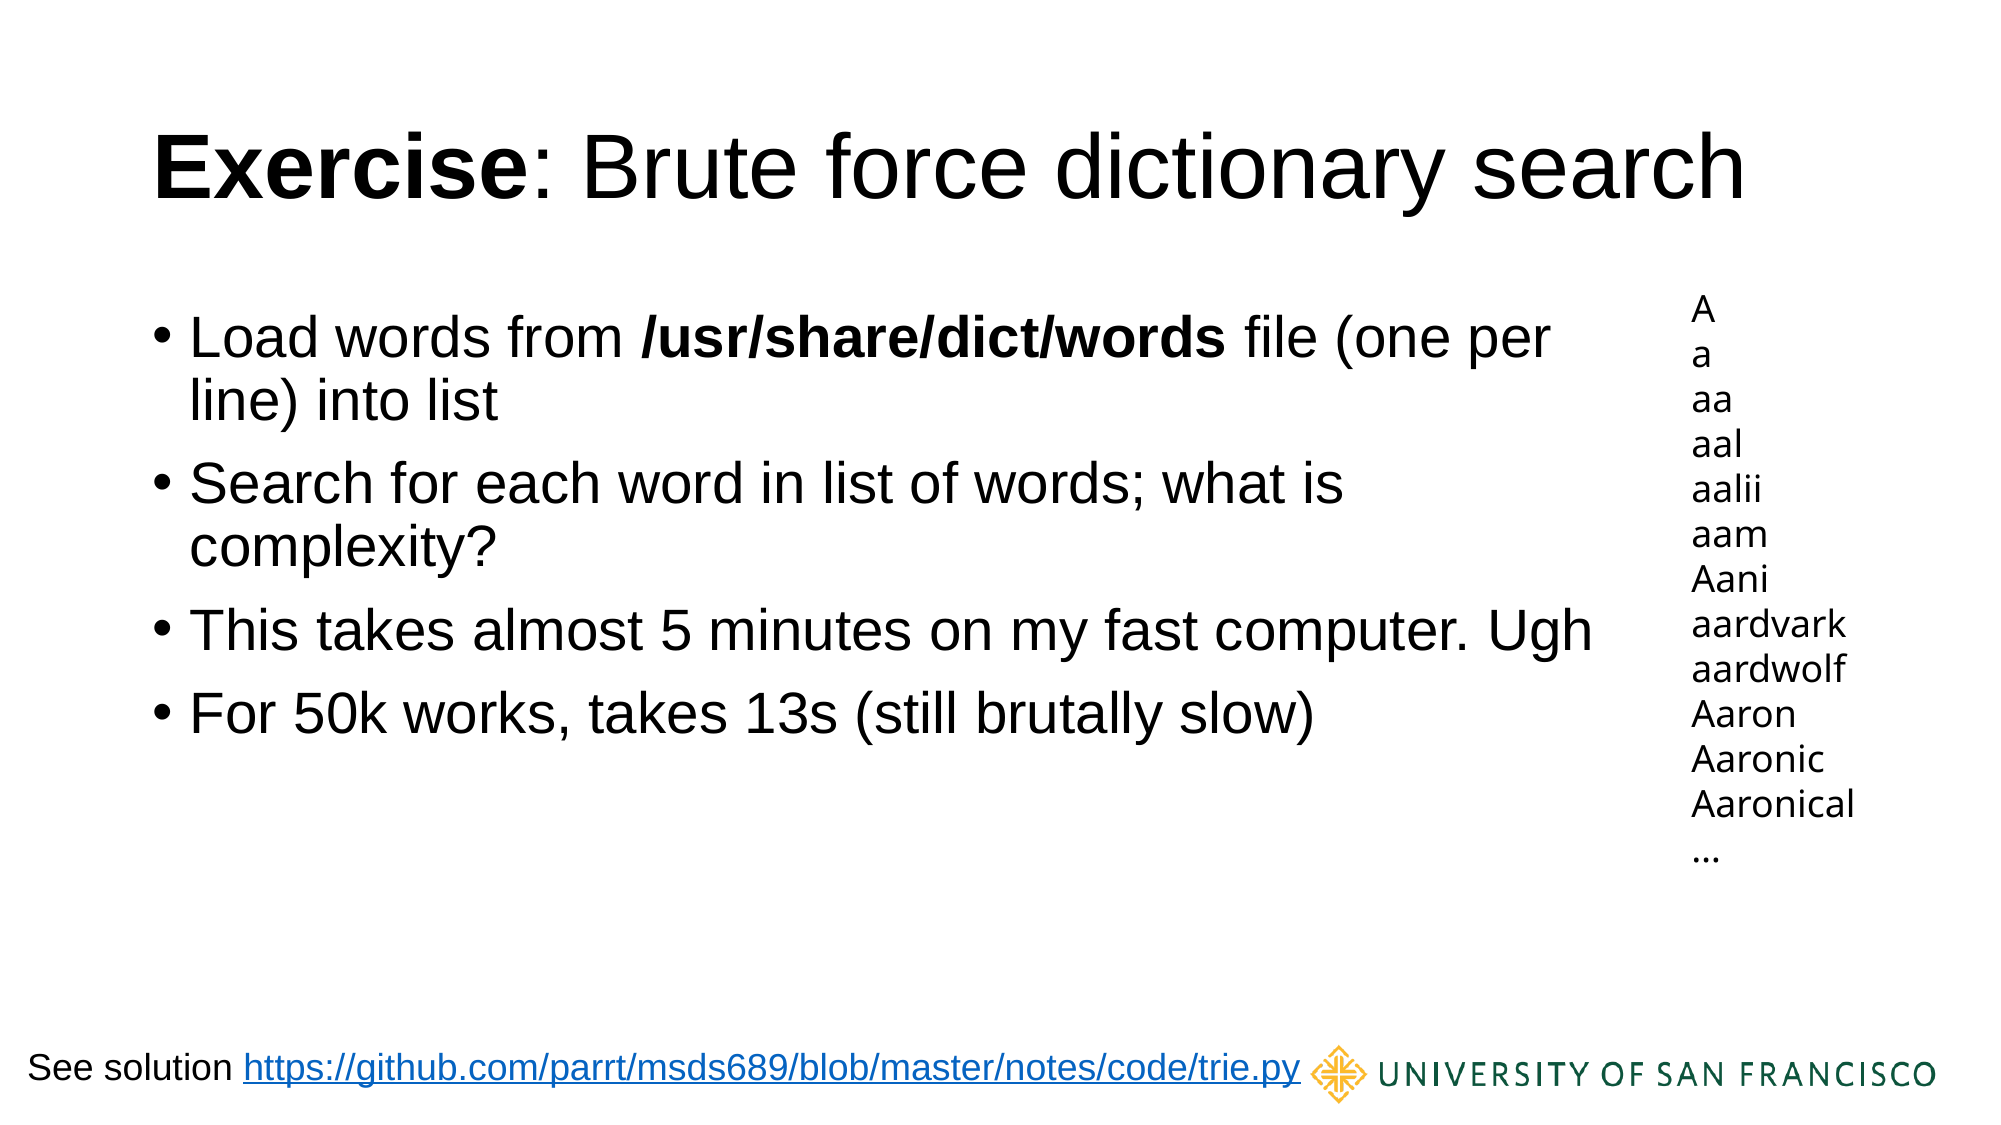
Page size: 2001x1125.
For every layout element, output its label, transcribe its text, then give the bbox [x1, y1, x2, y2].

list Load words from /usr/share/dict/words file (one per line) into list Search for each word in list of words; what is complexity? This takes almost 5 minutes on my fast computer. Ugh For 50k works, takes 13s (still brutally slow) [137, 299, 1614, 1014]
title Exercise: Brute force dictionary search [137, 59, 2000, 278]
text_box A a aa aal aalii aam Aani aardvark aardwolf Aaron Aaronic Aaronical … [1676, 277, 1960, 877]
text_box See solution https://github.com/parrt/msds689/blob/master/notes/code/trie.py [12, 1035, 1316, 1096]
